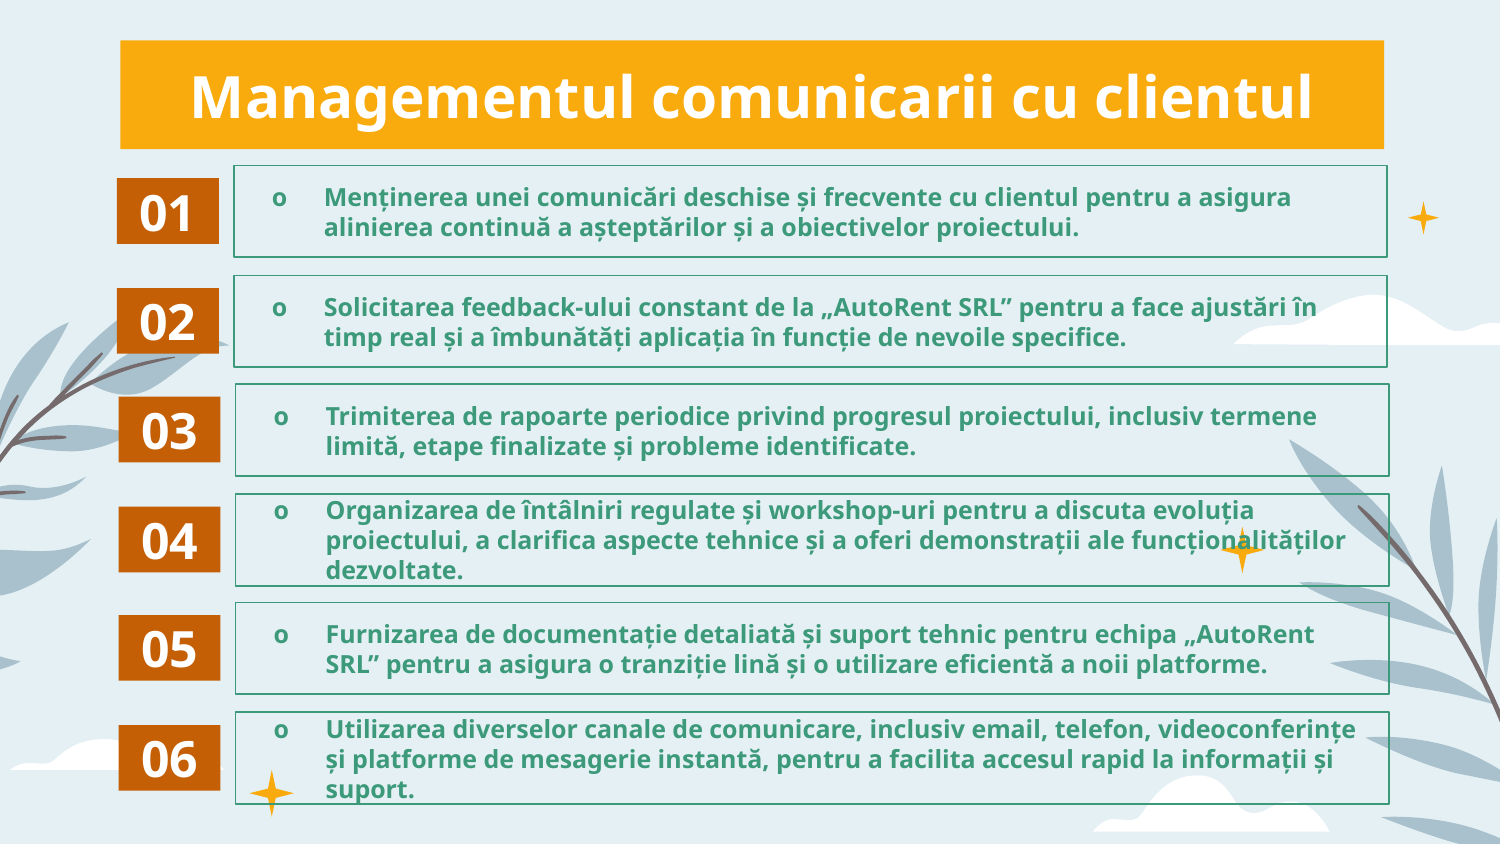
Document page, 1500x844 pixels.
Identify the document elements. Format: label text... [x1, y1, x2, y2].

title 04 [118, 506, 221, 573]
title 02 [116, 288, 219, 354]
subtitle o Furnizarea de documentație detaliată și suport tehnic pentru echipa „AutoRent SRL” pentru a asigura o tranziție lină și o utilizare eficientă a noii platforme. [235, 602, 1390, 695]
title 06 [118, 725, 221, 791]
title 01 [116, 178, 219, 244]
subtitle o Menținerea unei comunicări deschise și frecvente cu clientul pentru a asigura alinierea continuă a așteptărilor și a obiectivelor proiectului. [233, 165, 1388, 258]
subtitle o Trimiterea de rapoarte periodice privind progresul proiectului, inclusiv termene limită, etape finalizate și probleme identificate. [235, 383, 1390, 477]
subtitle o Solicitarea feedback-ului constant de la „AutoRent SRL” pentru a face ajustări în timp real și a îmbunătăți aplicația în funcție de nevoile specifice. [233, 275, 1388, 368]
title 03 [118, 396, 221, 463]
subtitle o Utilizarea diverselor canale de comunicare, inclusiv email, telefon, videoconferințe și platforme de mesagerie instantă, pentru a facilita accesul rapid la informații și suport. [235, 711, 1390, 805]
title 05 [118, 615, 221, 681]
subtitle o Organizarea de întâlniri regulate și workshop-uri pentru a discuta evoluția proiectului, a clarifica aspecte tehnice și a oferi demonstrații ale funcționalităților dezvoltate. [235, 493, 1390, 587]
title Managementul comunicarii cu clientul [120, 40, 1385, 150]
